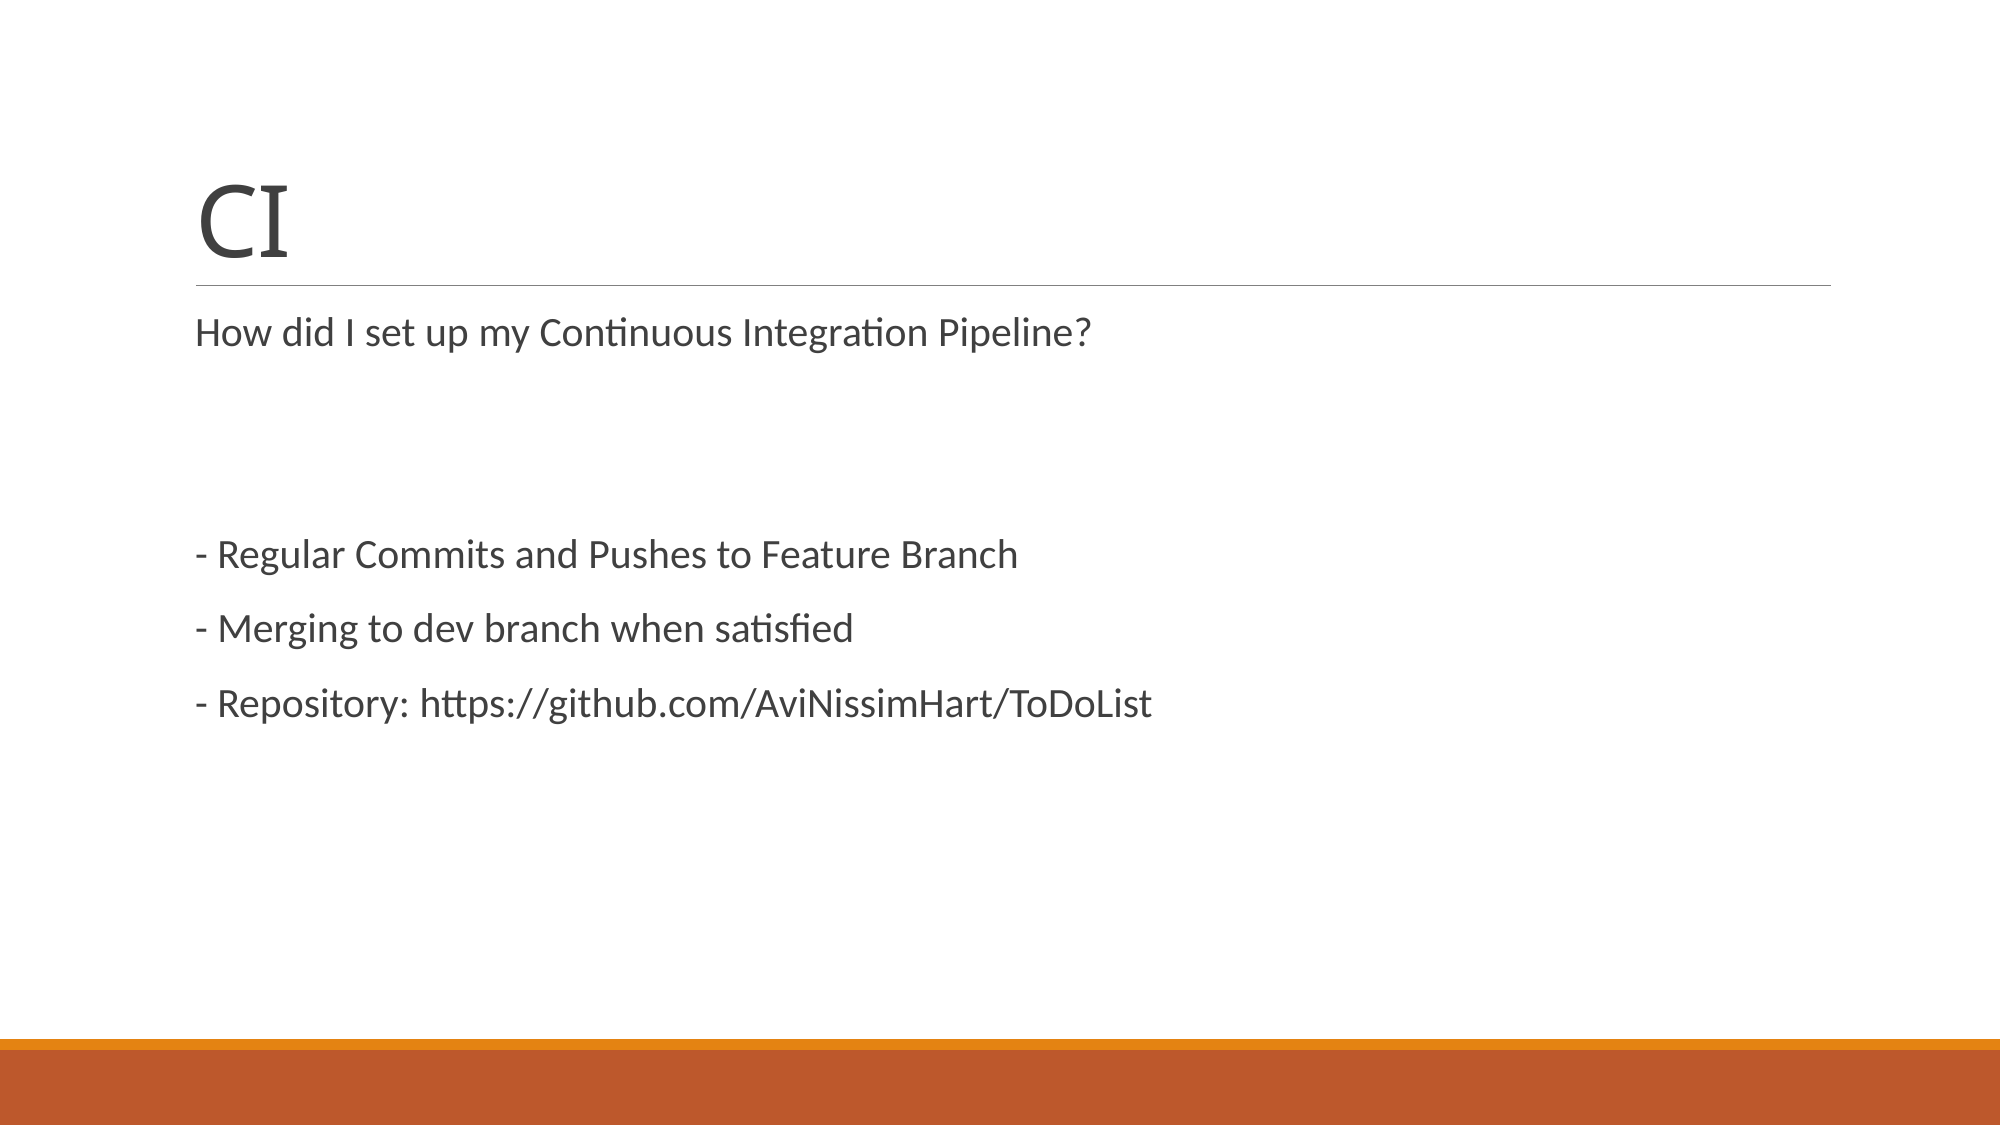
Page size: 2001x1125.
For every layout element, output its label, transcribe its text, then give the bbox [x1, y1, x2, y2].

list How did I set up my Continuous Integration Pipeline? - Regular Commits and Pushes to Feature Branch - Merging to dev branch when satisfied - Repository: https://github.com/AviNissimHart/ToDoList [180, 302, 1830, 963]
title CI [180, 47, 1830, 285]
